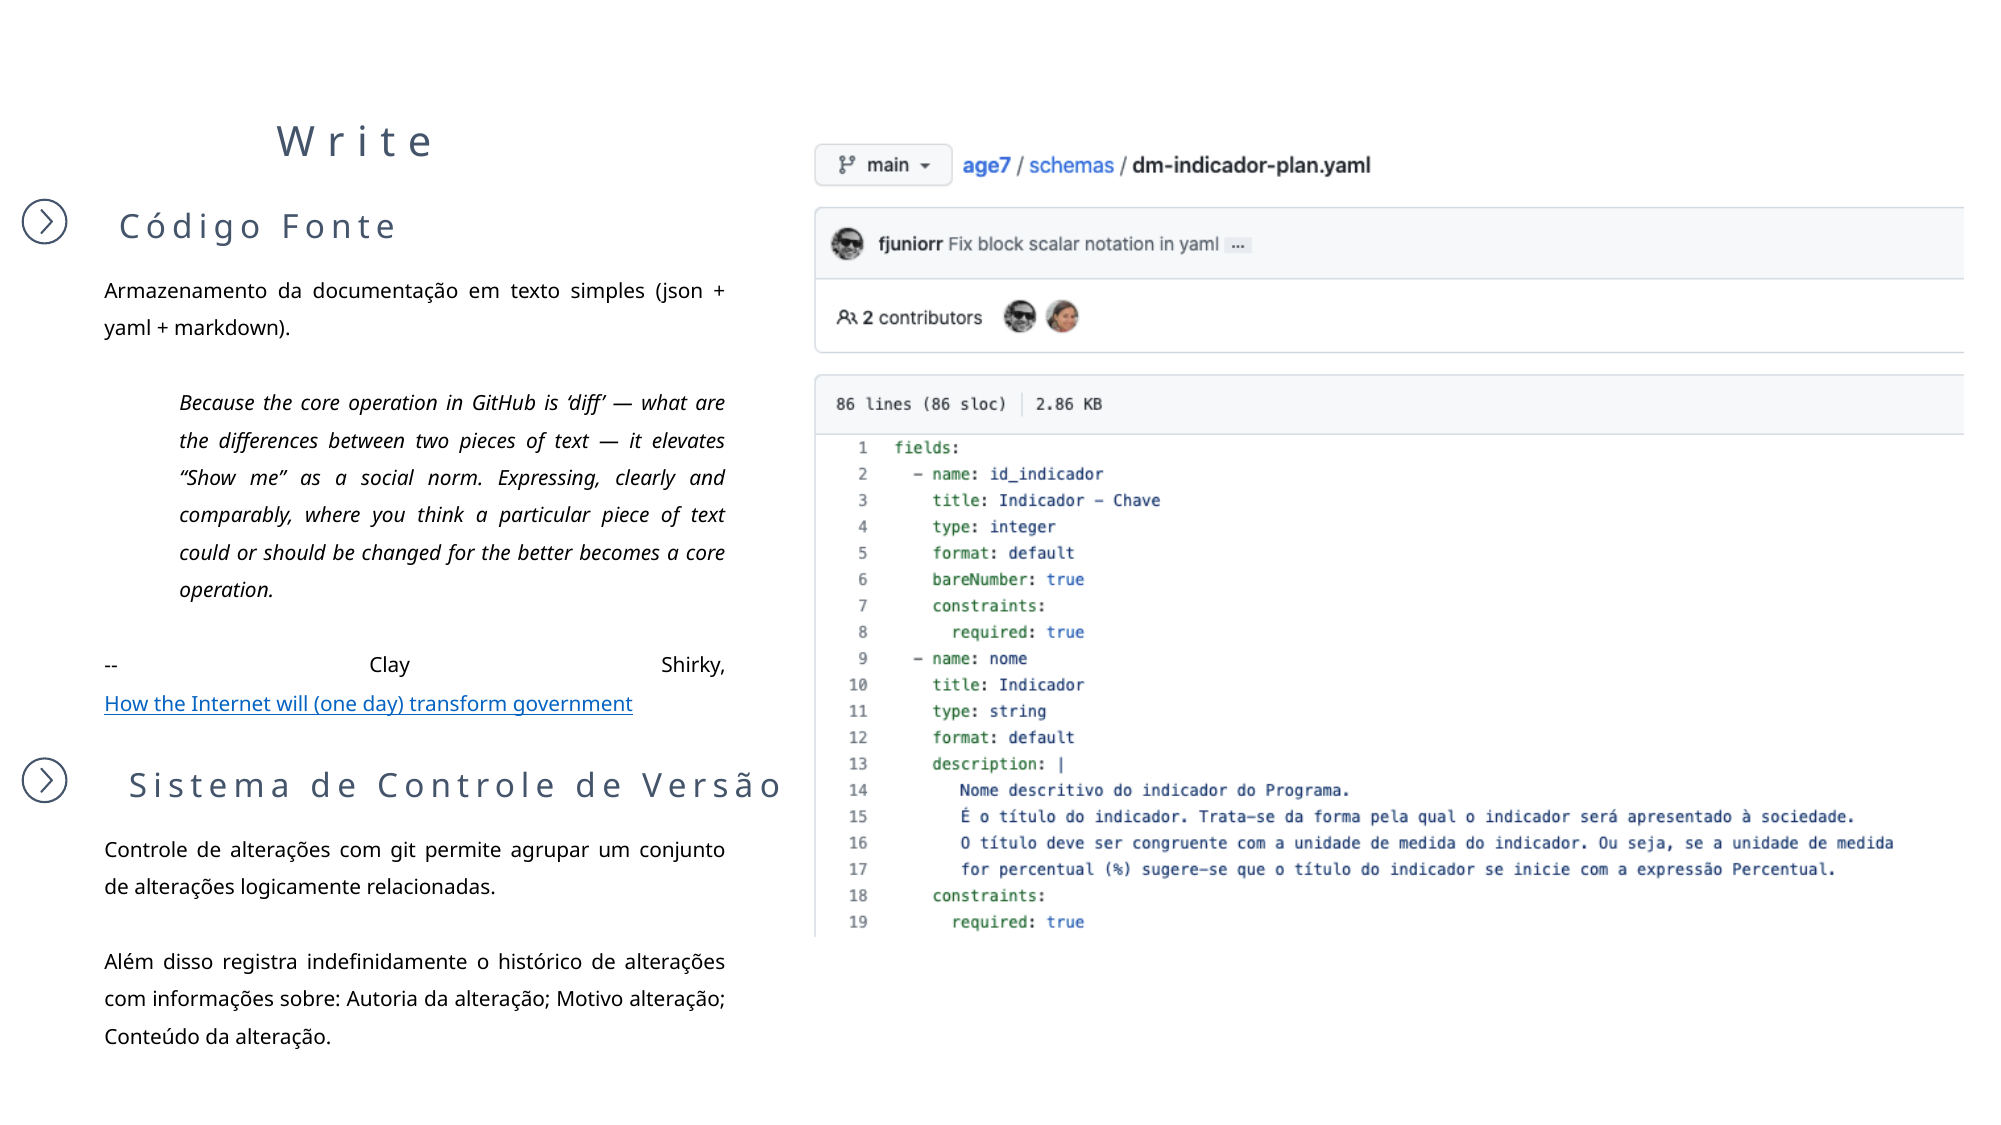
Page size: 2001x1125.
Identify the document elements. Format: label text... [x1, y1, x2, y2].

picture [804, 132, 1964, 938]
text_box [21, 756, 821, 1055]
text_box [21, 197, 740, 723]
text_box Write [111, 107, 597, 173]
